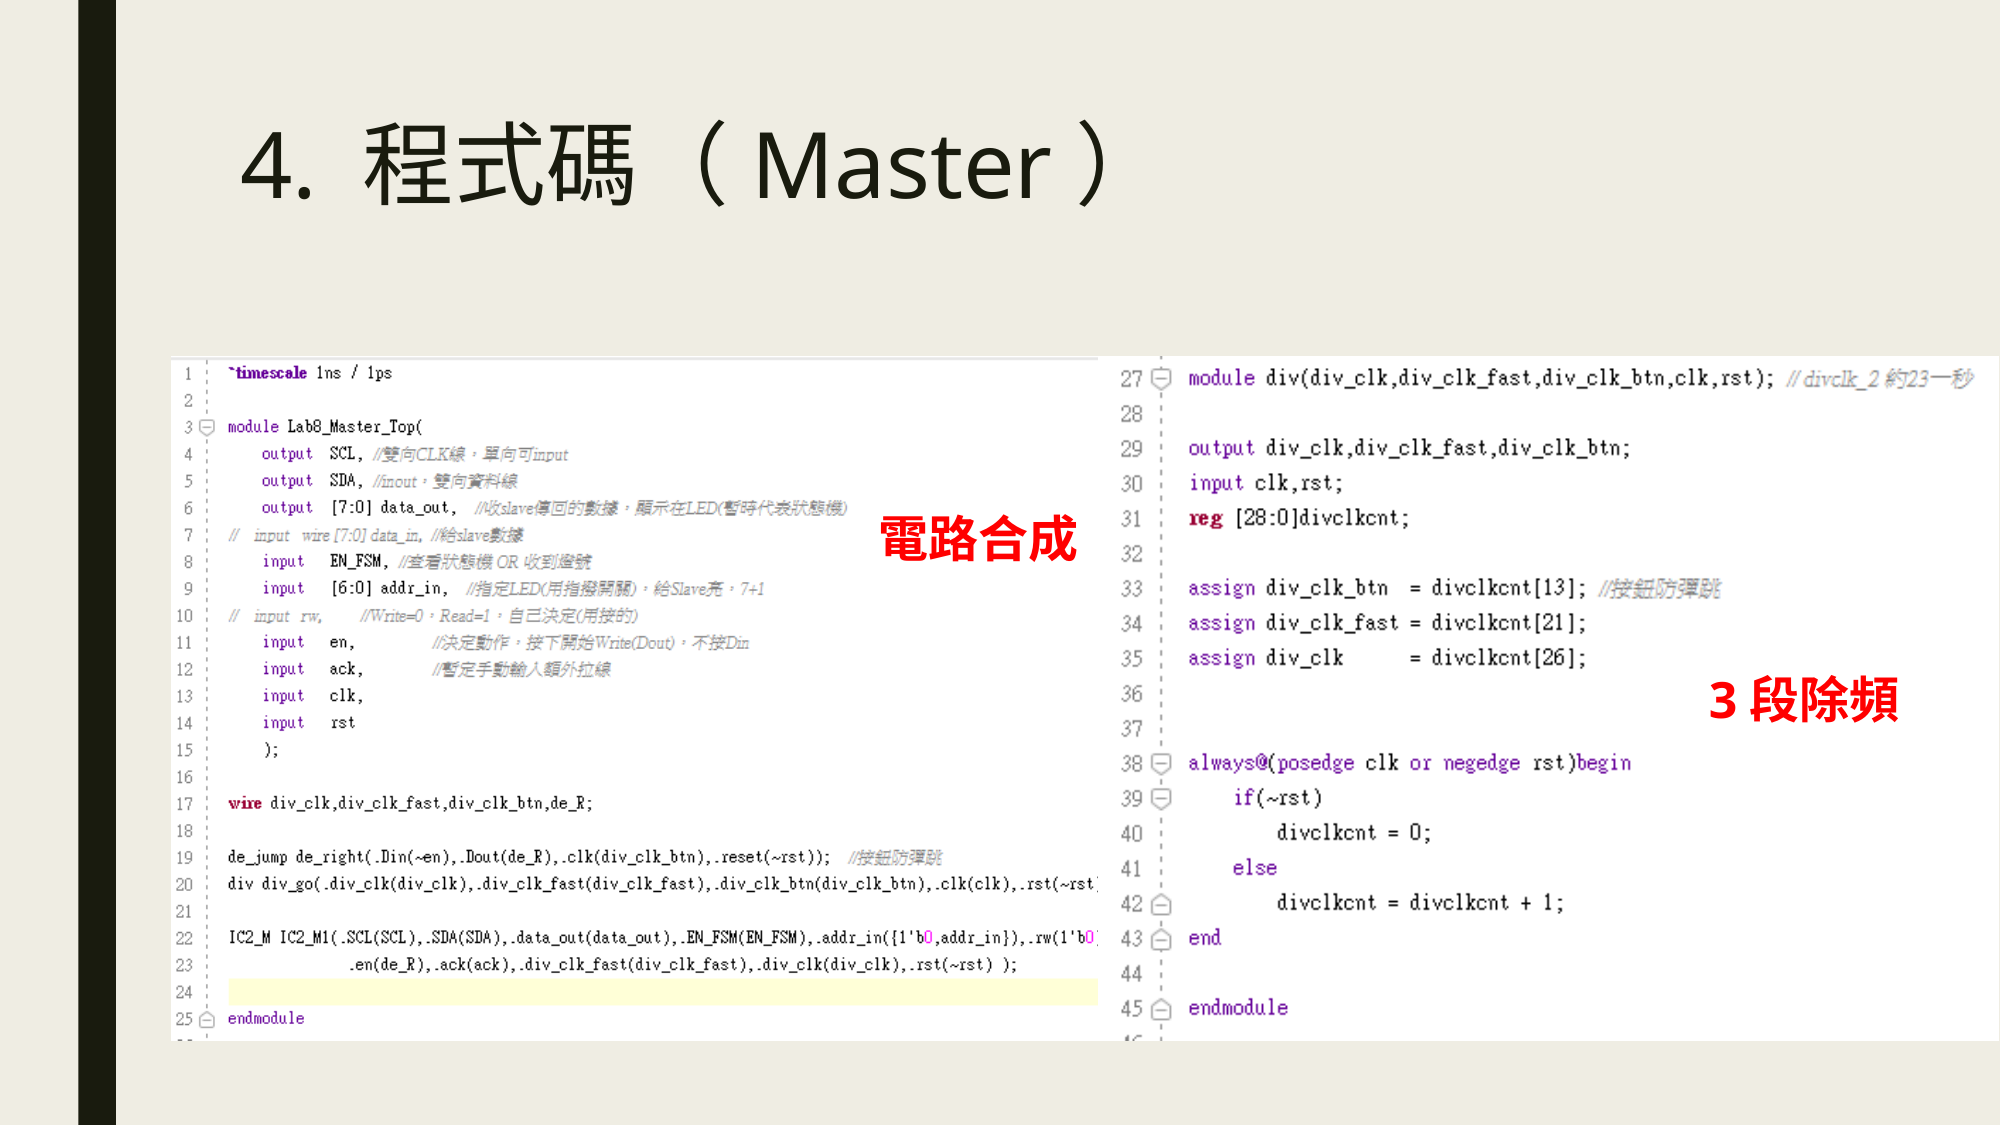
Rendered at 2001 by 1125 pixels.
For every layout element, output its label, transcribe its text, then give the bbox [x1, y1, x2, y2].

title 4. 程式碼（Master） [225, 112, 1800, 356]
picture [171, 356, 1999, 1041]
